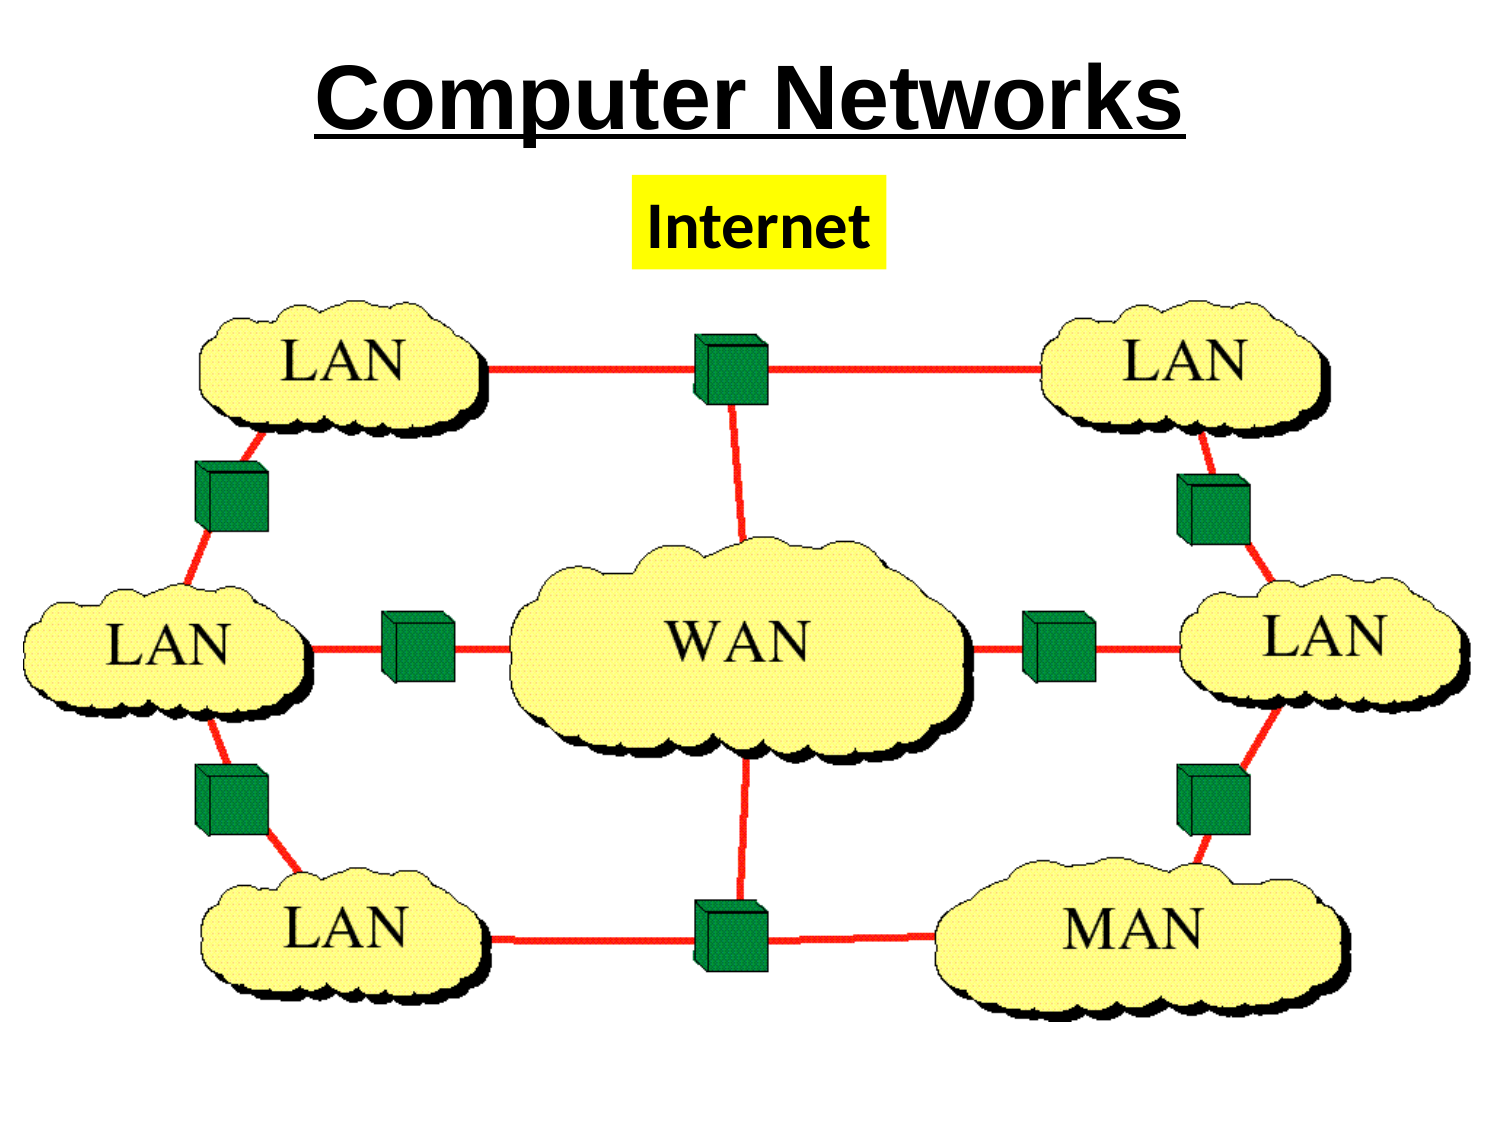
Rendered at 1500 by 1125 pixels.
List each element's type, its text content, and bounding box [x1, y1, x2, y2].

picture [22, 299, 1471, 1022]
text_box Internet [631, 213, 887, 270]
text_box Computer Networks [74, 37, 1425, 213]
